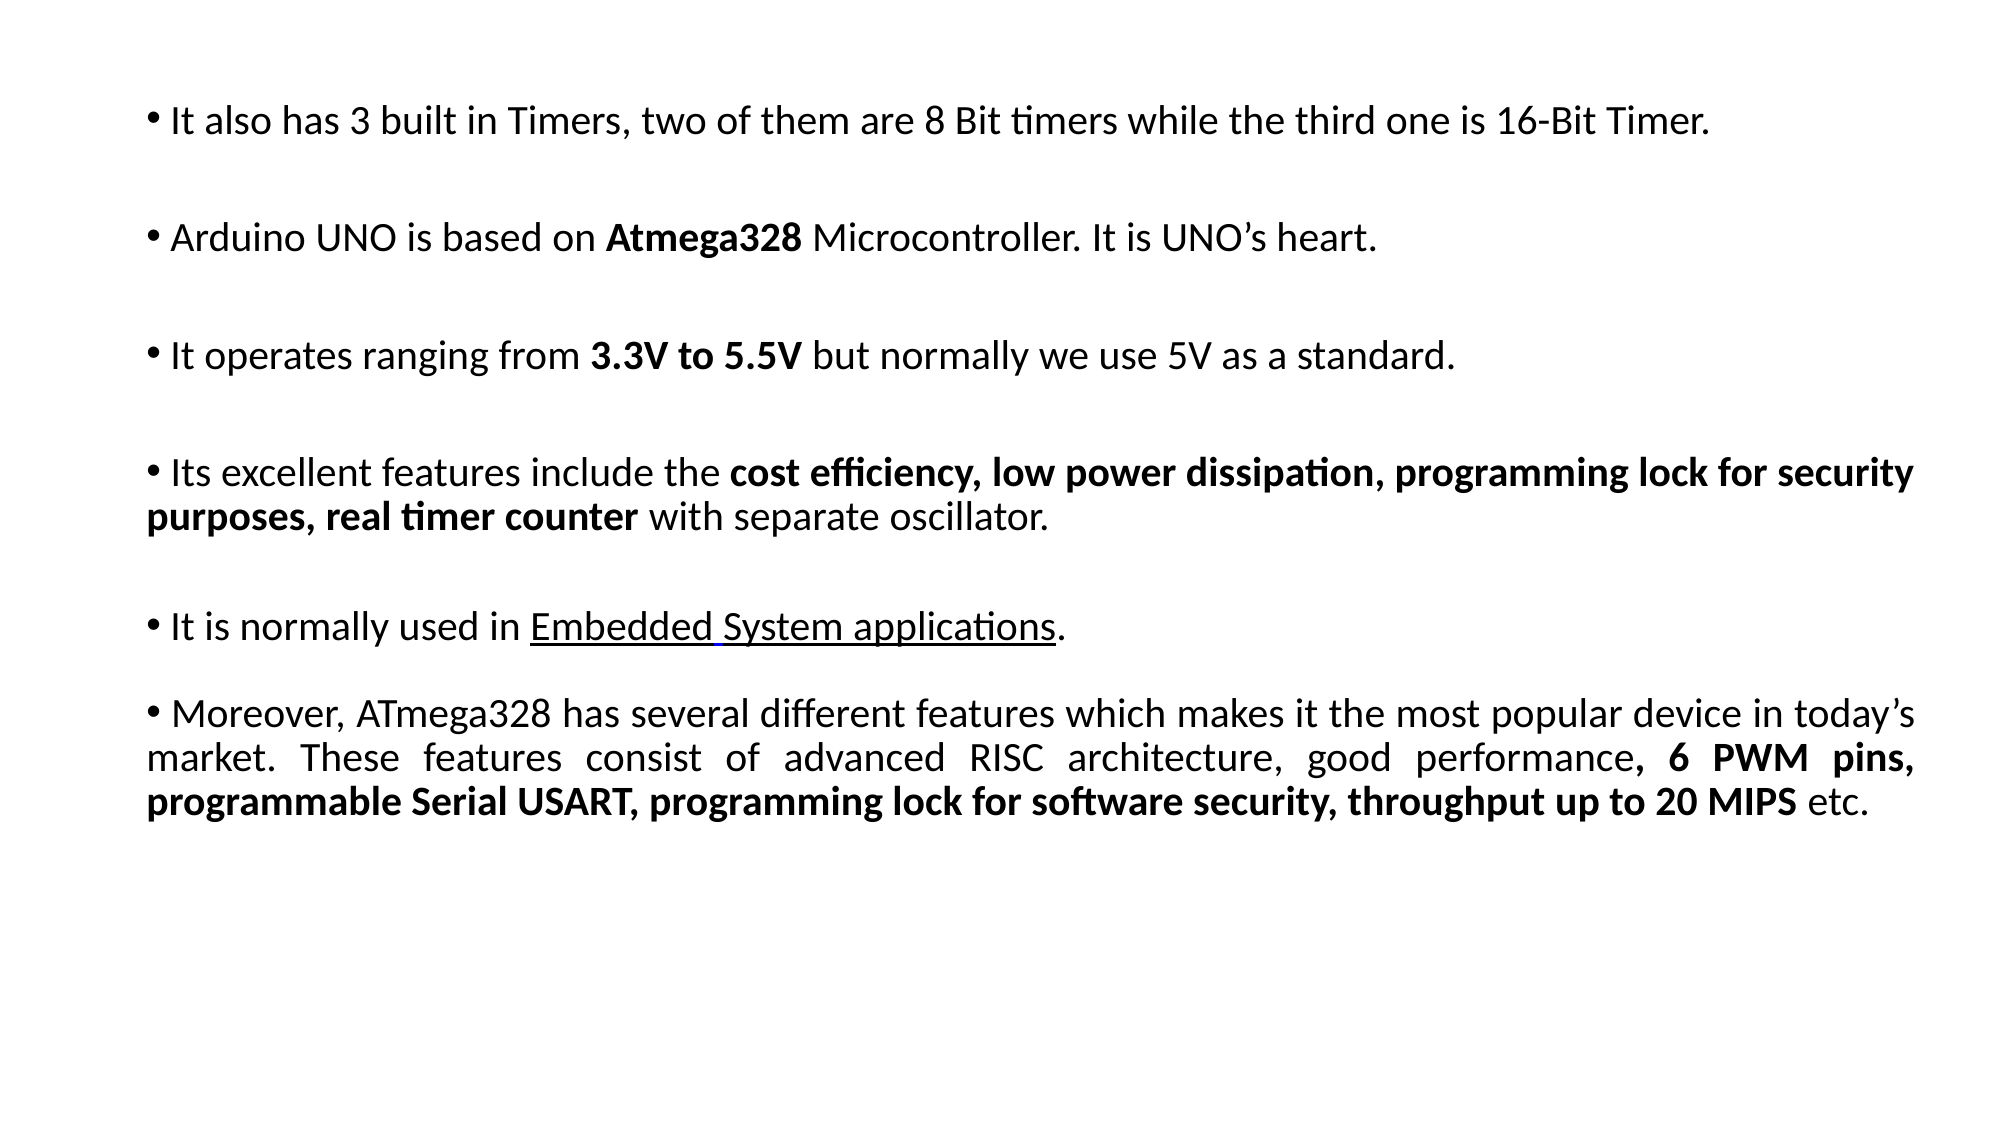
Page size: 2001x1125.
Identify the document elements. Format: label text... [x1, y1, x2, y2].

text_box It also has 3 built in Timers, two of them are 8 Bit timers while the third one is 16-Bit Timer. Arduino UNO is based on Atmega328 Microcontroller. It is UNO’s heart. It operates ranging from 3.3V to 5.5V but normally we use 5V as a standard. Its excellent features include the cost efficiency, low power dissipation, programming lock for security purposes, real timer counter with separate oscillator. It is normally used in Embedded System applications. Moreover, ATmega328 has several different features which makes it the most popular device in today’s market. These features consist of advanced RISC architecture, good performance, 6 PWM pins, programmable Serial USART, programming lock for software security, throughput up to 20 MIPS etc. [131, 91, 1930, 832]
